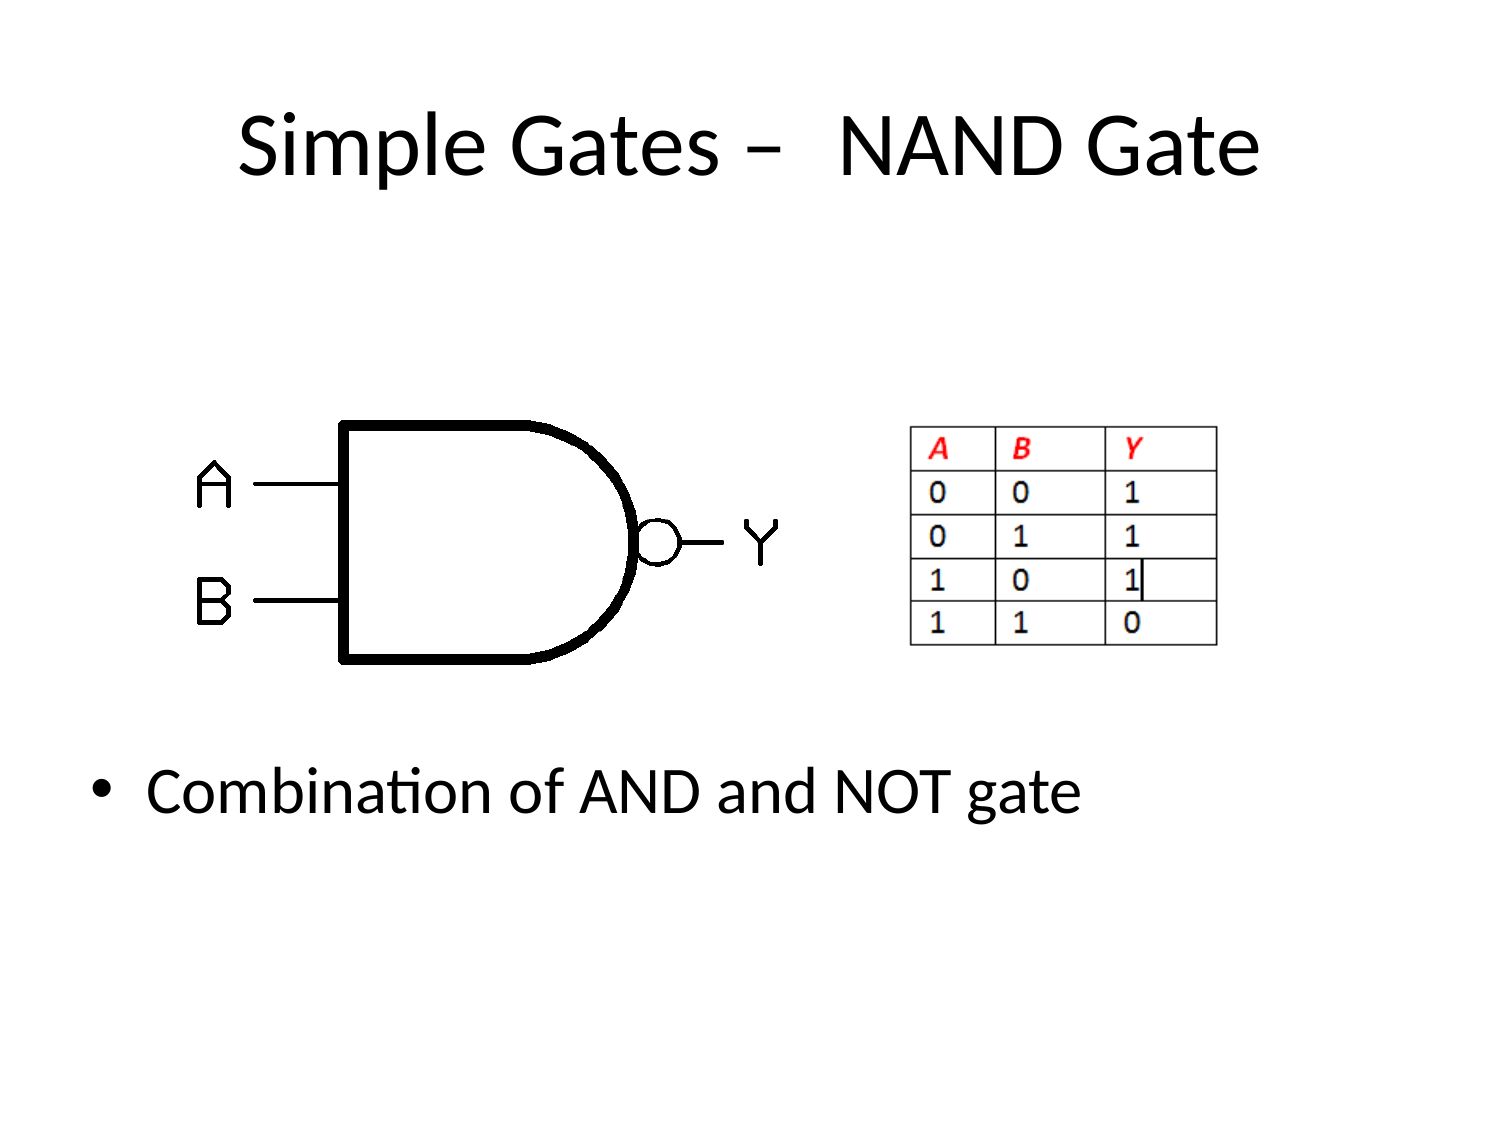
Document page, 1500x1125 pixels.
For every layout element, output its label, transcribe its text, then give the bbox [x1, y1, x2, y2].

title Simple Gates – NAND Gate [75, 45, 1425, 233]
picture [182, 408, 791, 670]
list Combination of AND and NOT gate [75, 739, 1425, 1005]
picture [904, 417, 1224, 661]
